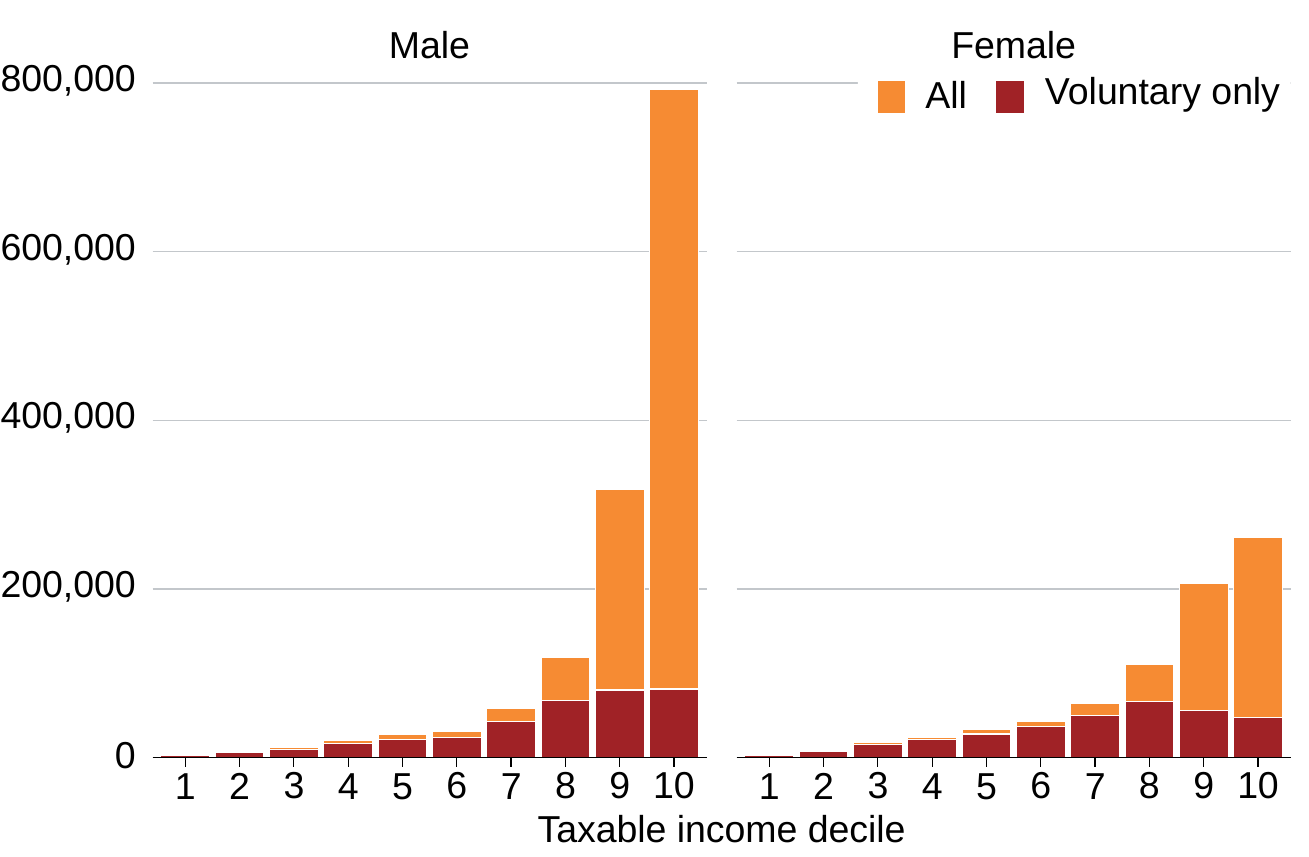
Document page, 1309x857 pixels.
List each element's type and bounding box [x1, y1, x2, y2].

text_box [0, 0, 1309, 857]
